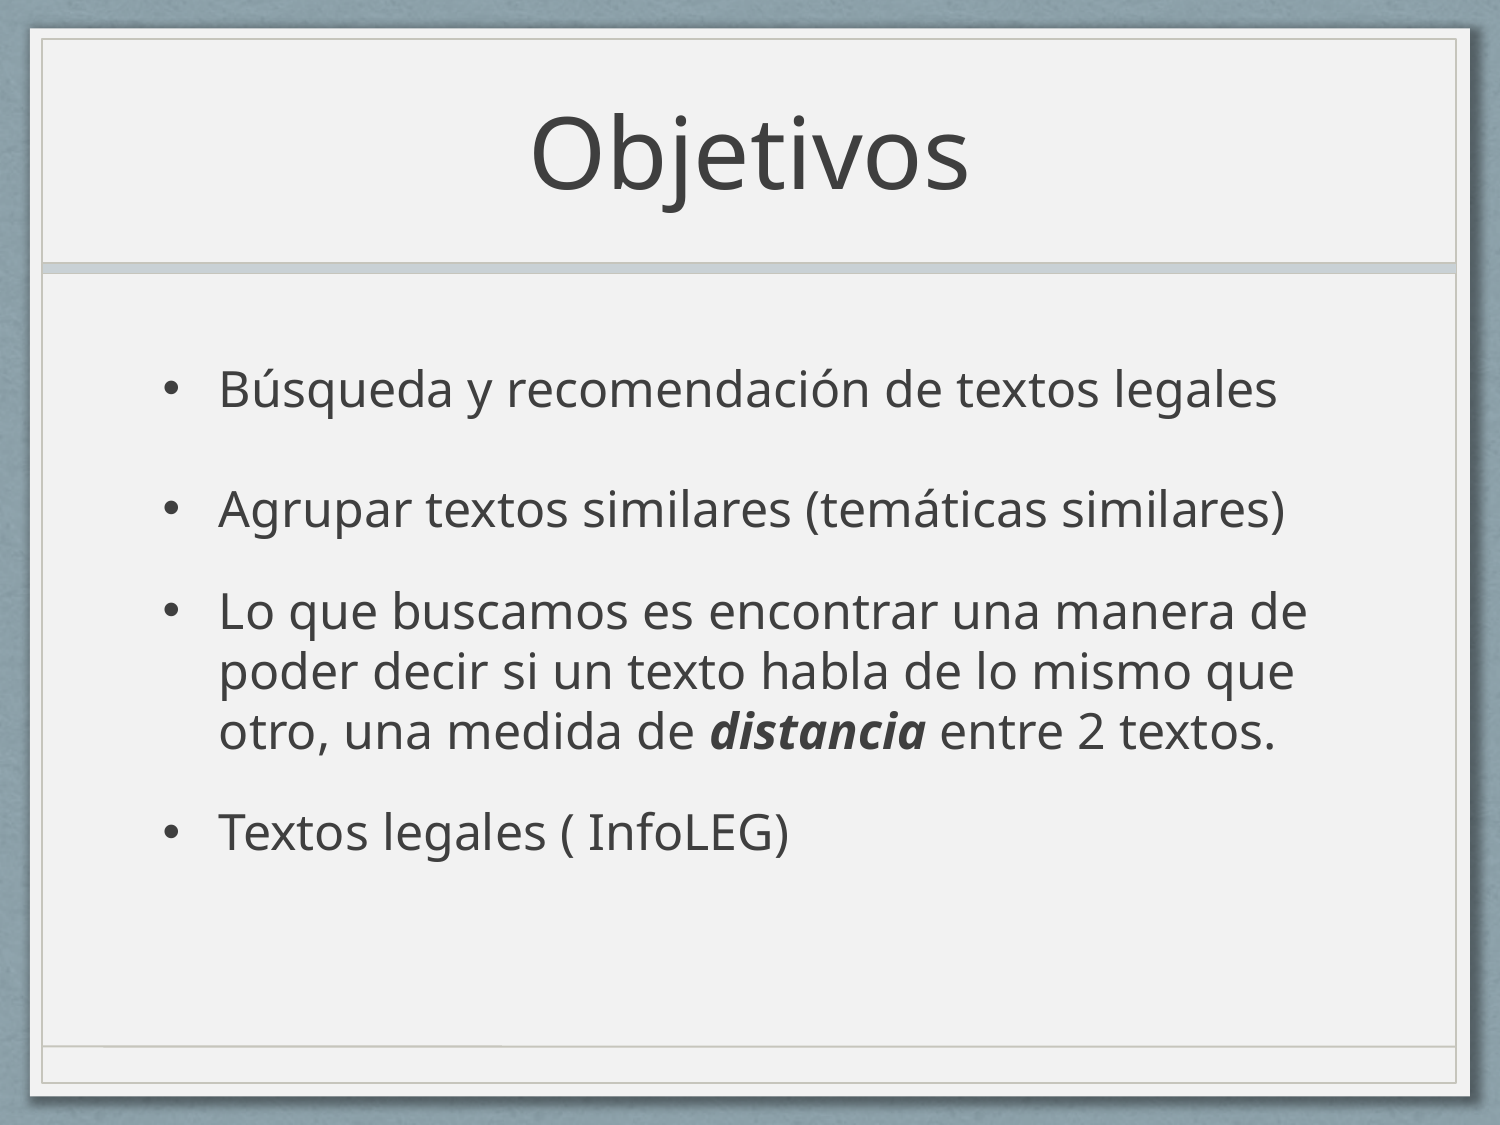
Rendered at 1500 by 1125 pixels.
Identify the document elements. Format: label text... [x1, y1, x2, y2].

picture [0, 0, 1500, 1125]
list Búsqueda y recomendación de textos legales Agrupar textos similares (temáticas similares) Lo que buscamos es encontrar una manera de poder decir si un texto habla de lo mismo que otro, una medida de distancia entre 2 textos. Textos legales ( InfoLEG) [147, 350, 1353, 995]
title Objetivos [147, 40, 1353, 260]
